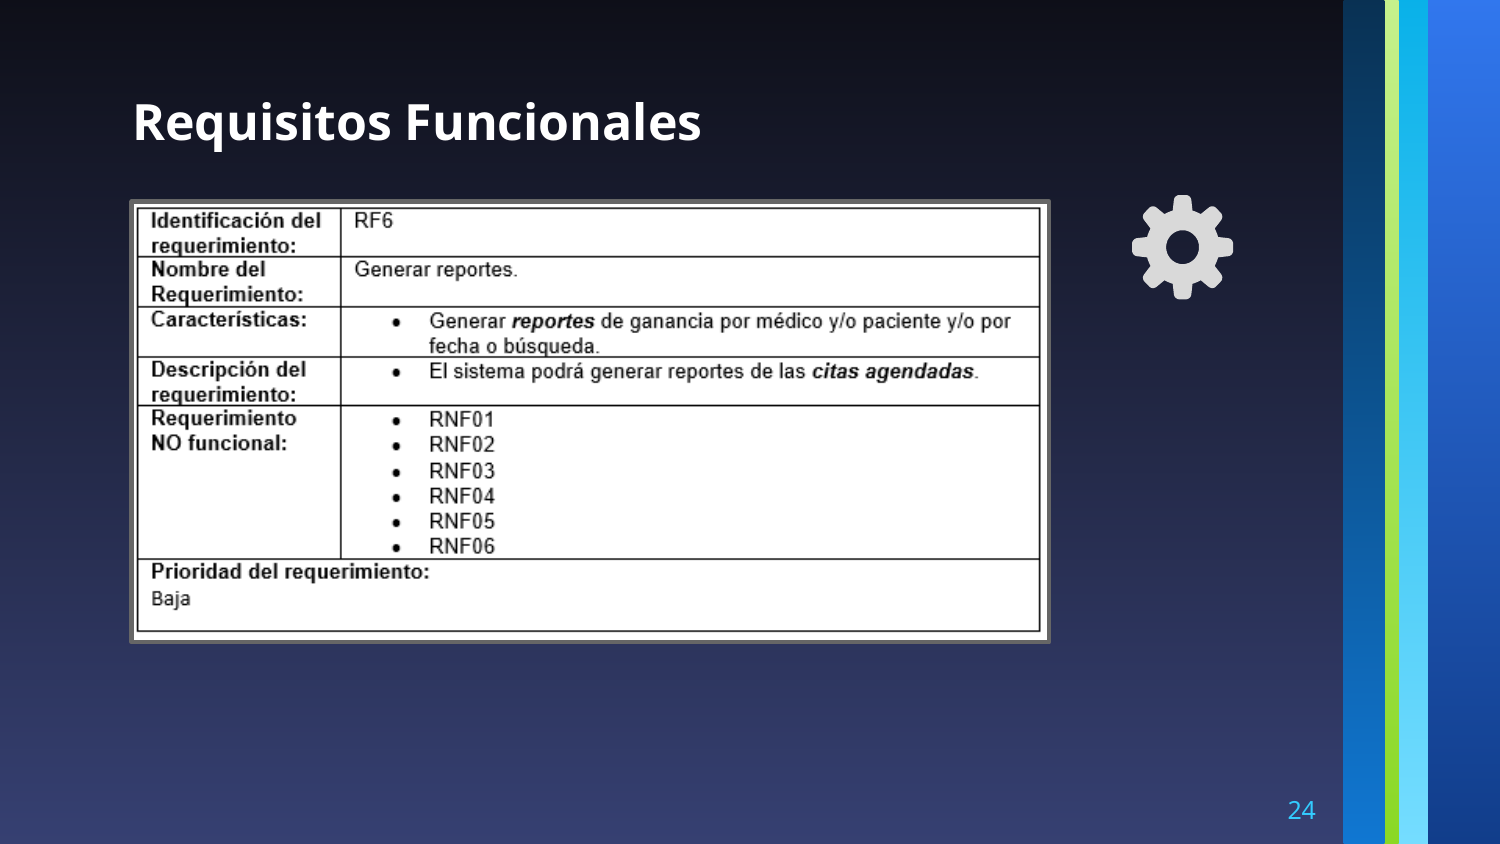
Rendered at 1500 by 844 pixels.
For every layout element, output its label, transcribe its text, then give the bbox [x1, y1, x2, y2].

picture [133, 203, 1047, 641]
text_box [1132, 195, 1234, 300]
title Requisitos Funcionales [117, 52, 963, 166]
slide_number ‹#› [1241, 779, 1332, 844]
